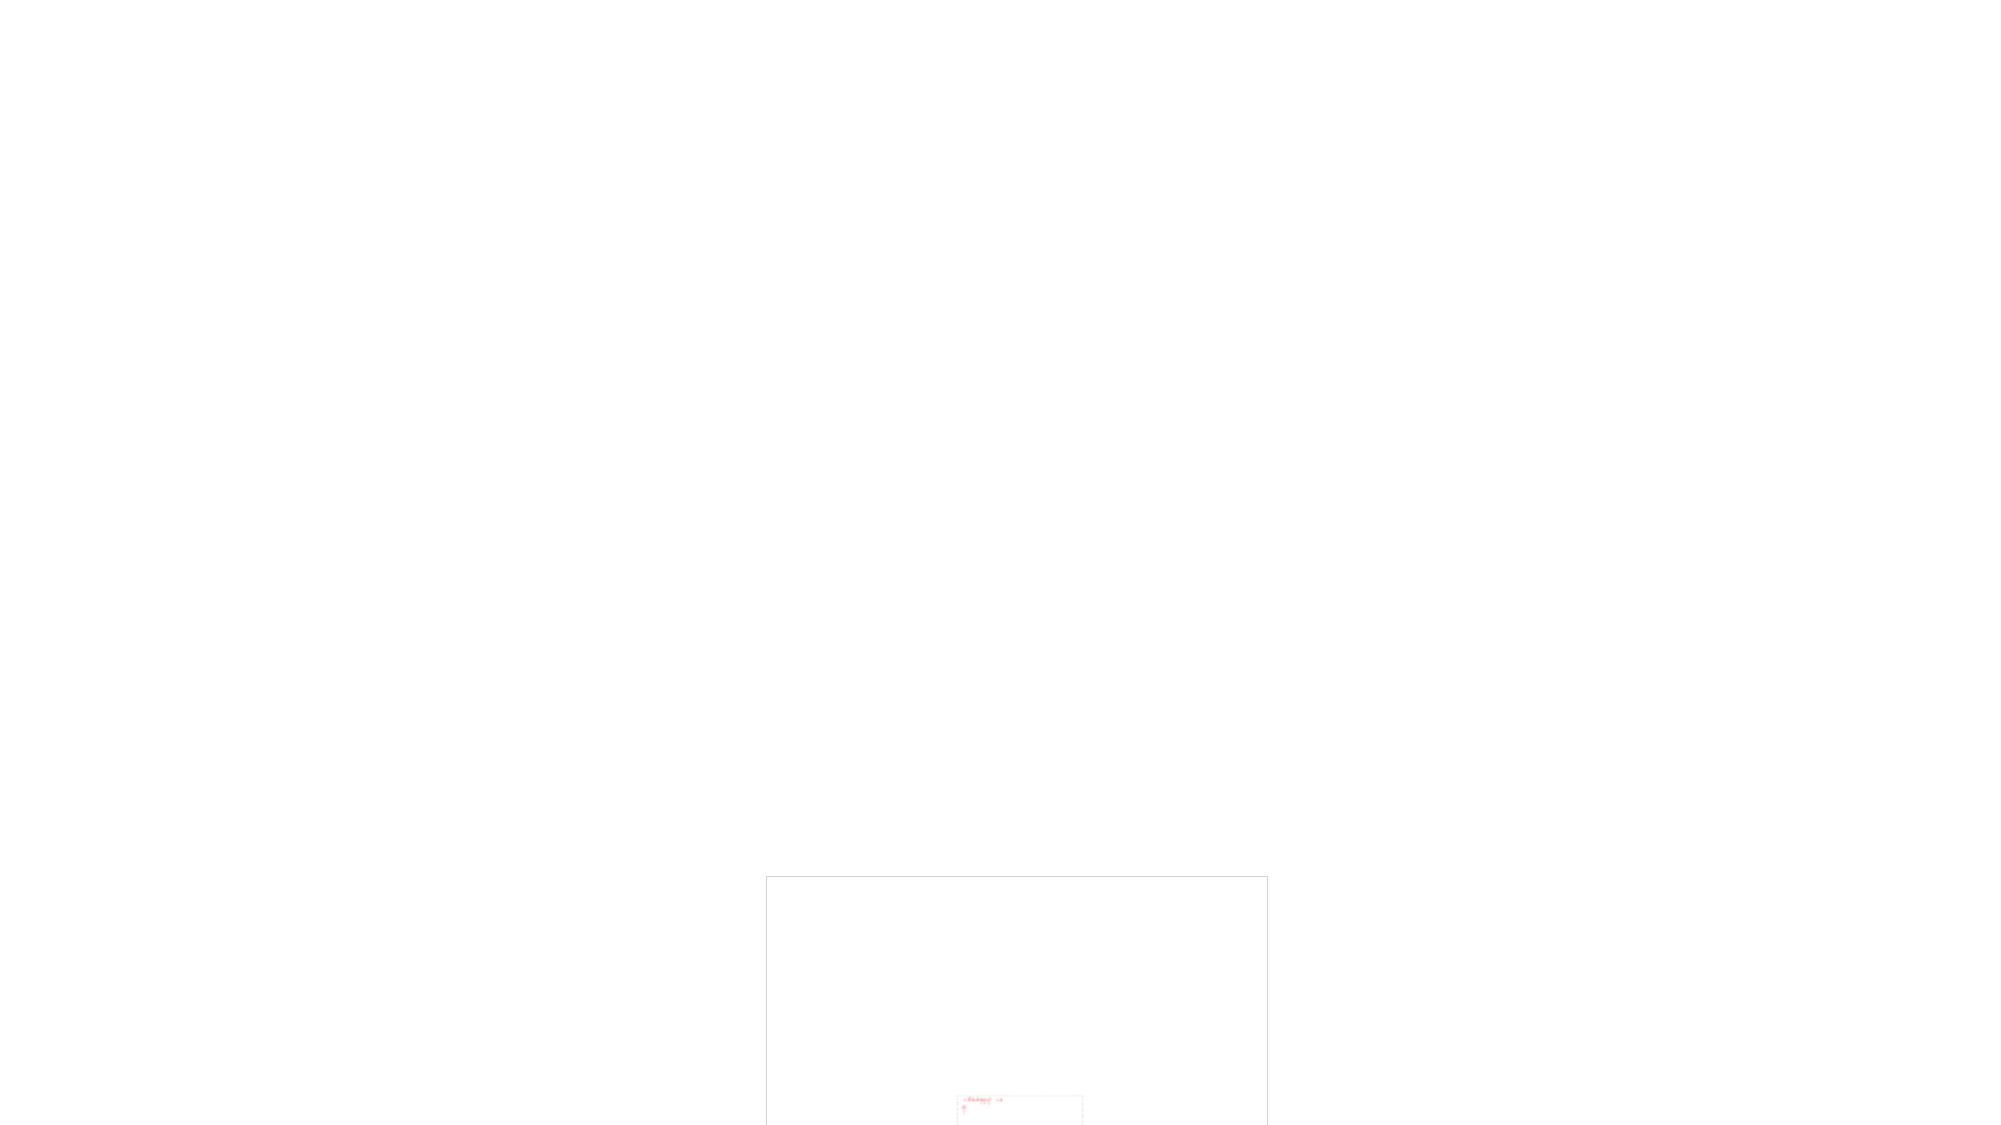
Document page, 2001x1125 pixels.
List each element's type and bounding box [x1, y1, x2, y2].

picture [767, 877, 1267, 1125]
